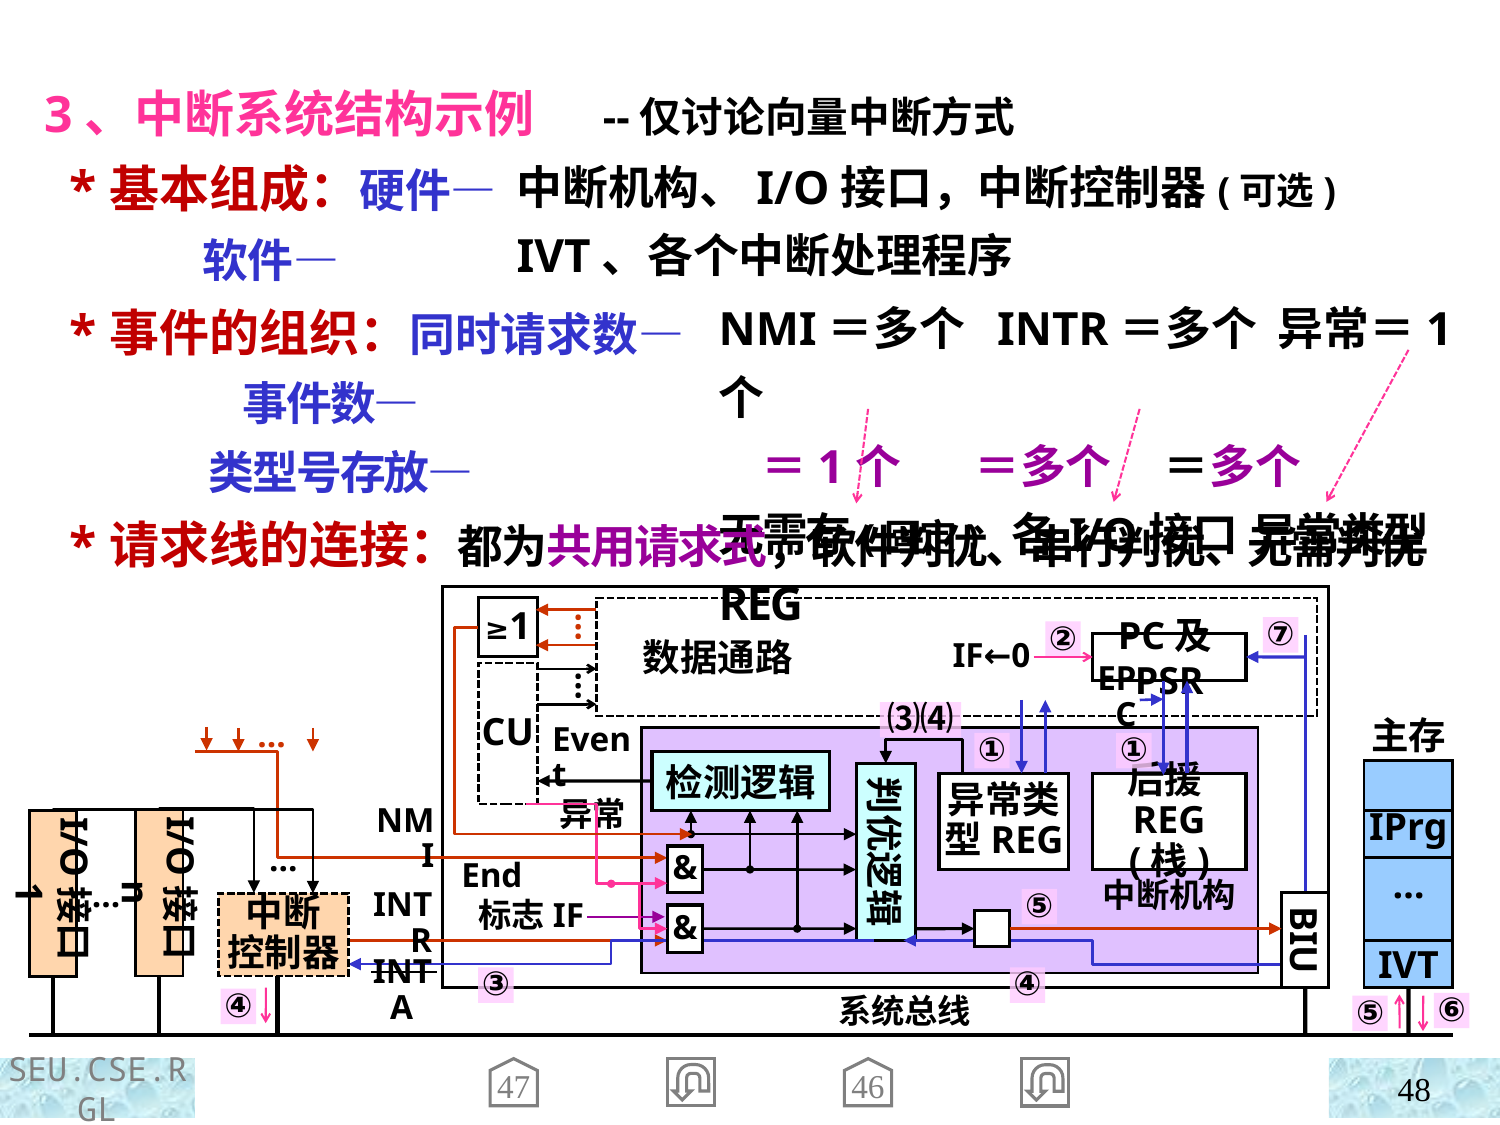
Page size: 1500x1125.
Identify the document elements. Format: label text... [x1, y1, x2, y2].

text_box 都为共用请求式，软件判优、串行判优、无需判优 [442, 491, 1470, 581]
text_box 3、中断系统结构示例 --仅讨论向量中断方式 *基本组成：硬件— 软件— *事件的组织：同时请求数— 事件数— 类型号存放— *请求线的连接： [29, 60, 1164, 582]
text_box *传送控制原理： *I/O所占CPU时间： [0, 1058, 195, 1118]
text_box 46 [844, 1058, 892, 1106]
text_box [29, 585, 1454, 1036]
text_box 47 [490, 1058, 538, 1106]
text_box [1021, 1058, 1069, 1107]
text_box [1326, 349, 1409, 503]
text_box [220, 616, 1470, 1032]
text_box [667, 1058, 715, 1106]
slide_number 48 [1328, 1058, 1500, 1118]
text_box 中断机构、I/O接口，中断控制器(可选) IVT、各个中断处理程序 [501, 137, 1433, 290]
text_box NMI＝多个 INTR＝多个 异常＝1个 ＝1个 ＝多个 ＝多个 无需存(固定) 各I/O接口 异常类型REG [703, 278, 1500, 638]
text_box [1113, 408, 1140, 503]
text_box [855, 408, 869, 504]
